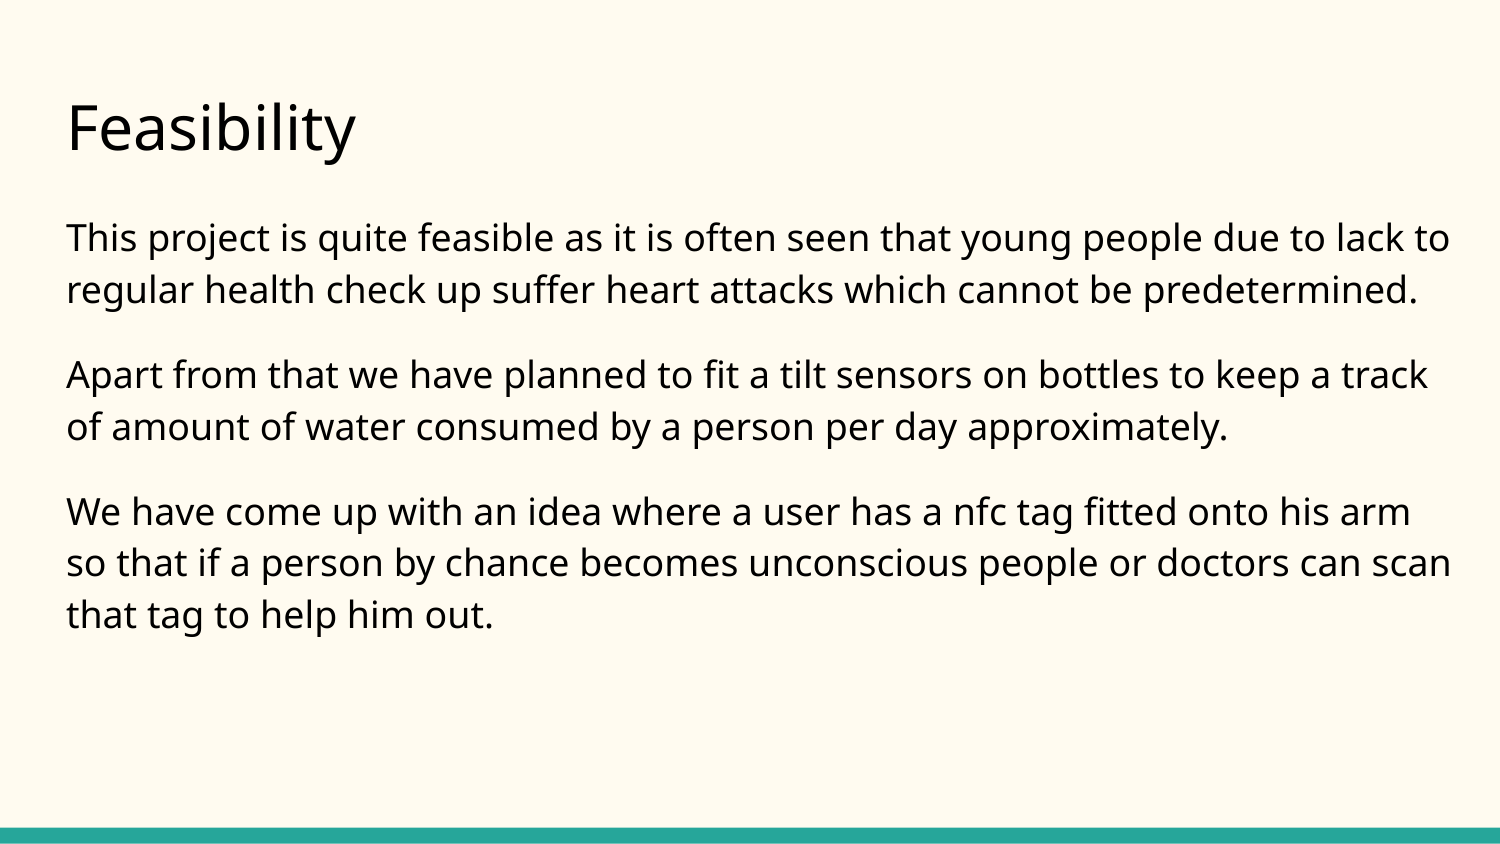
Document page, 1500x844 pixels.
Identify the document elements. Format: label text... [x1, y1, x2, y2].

title Feasibility [51, 72, 1449, 174]
list This project is quite feasible as it is often seen that young people due to lack to regular health check up suffer heart attacks which cannot be predetermined. Apart from that we have planned to fit a tilt sensors on bottles to keep a track of amount of water consumed by a person per day approximately. We have come up with an idea where a user has a nfc tag fitted onto his arm so that if a person by chance becomes unconscious people or doctors can scan that tag to help him out. [51, 192, 1474, 750]
